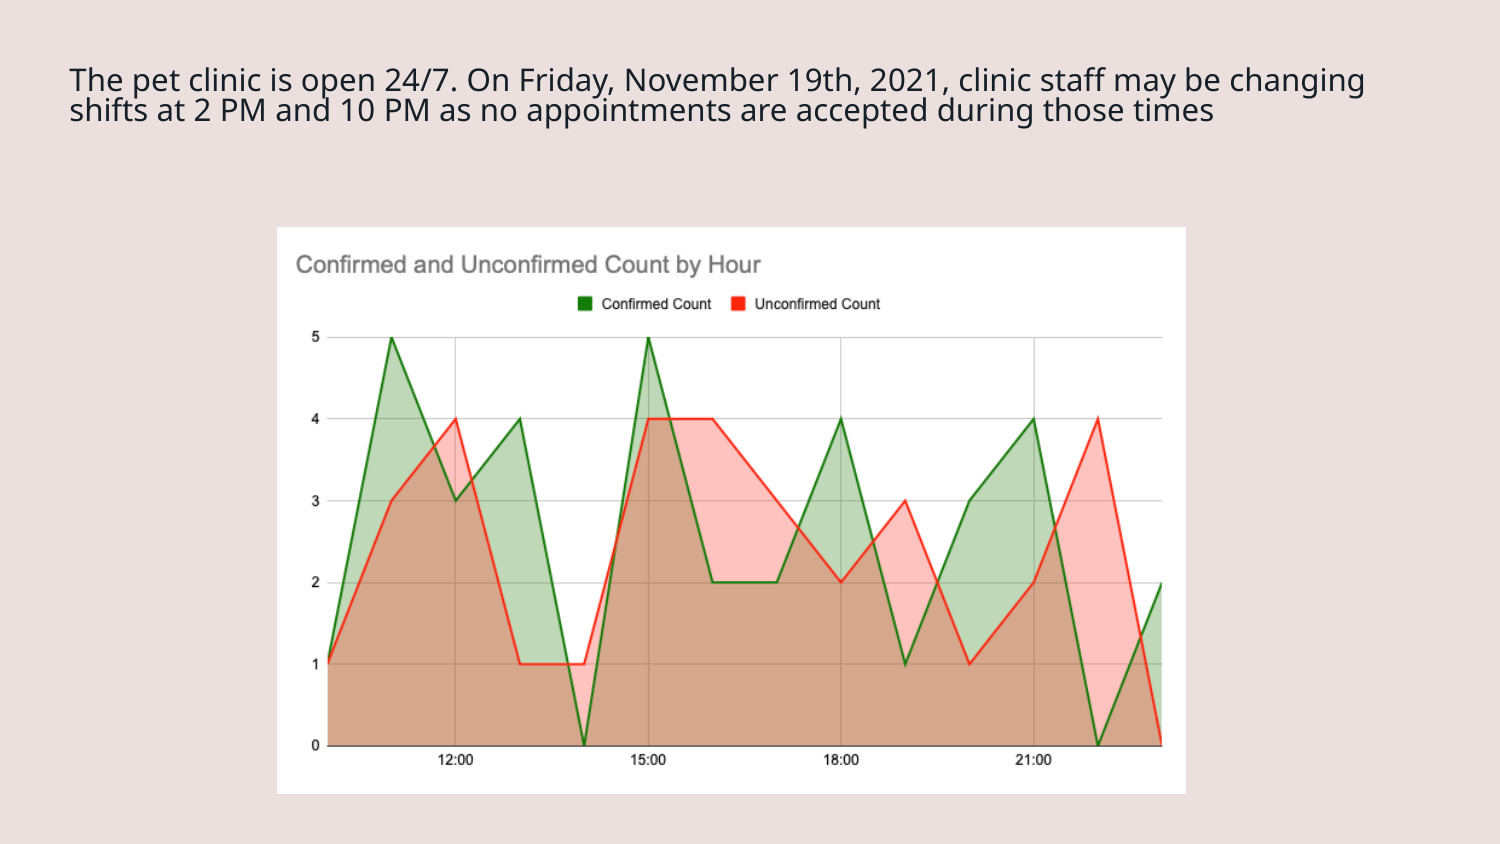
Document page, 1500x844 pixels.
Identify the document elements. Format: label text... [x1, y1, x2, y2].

picture [277, 227, 1187, 794]
title The pet clinic is open 24/7. On Friday, November 19th, 2021, clinic staff may be changing shifts at 2 PM and 10 PM as no appointments are accepted during those times [54, 52, 1446, 192]
